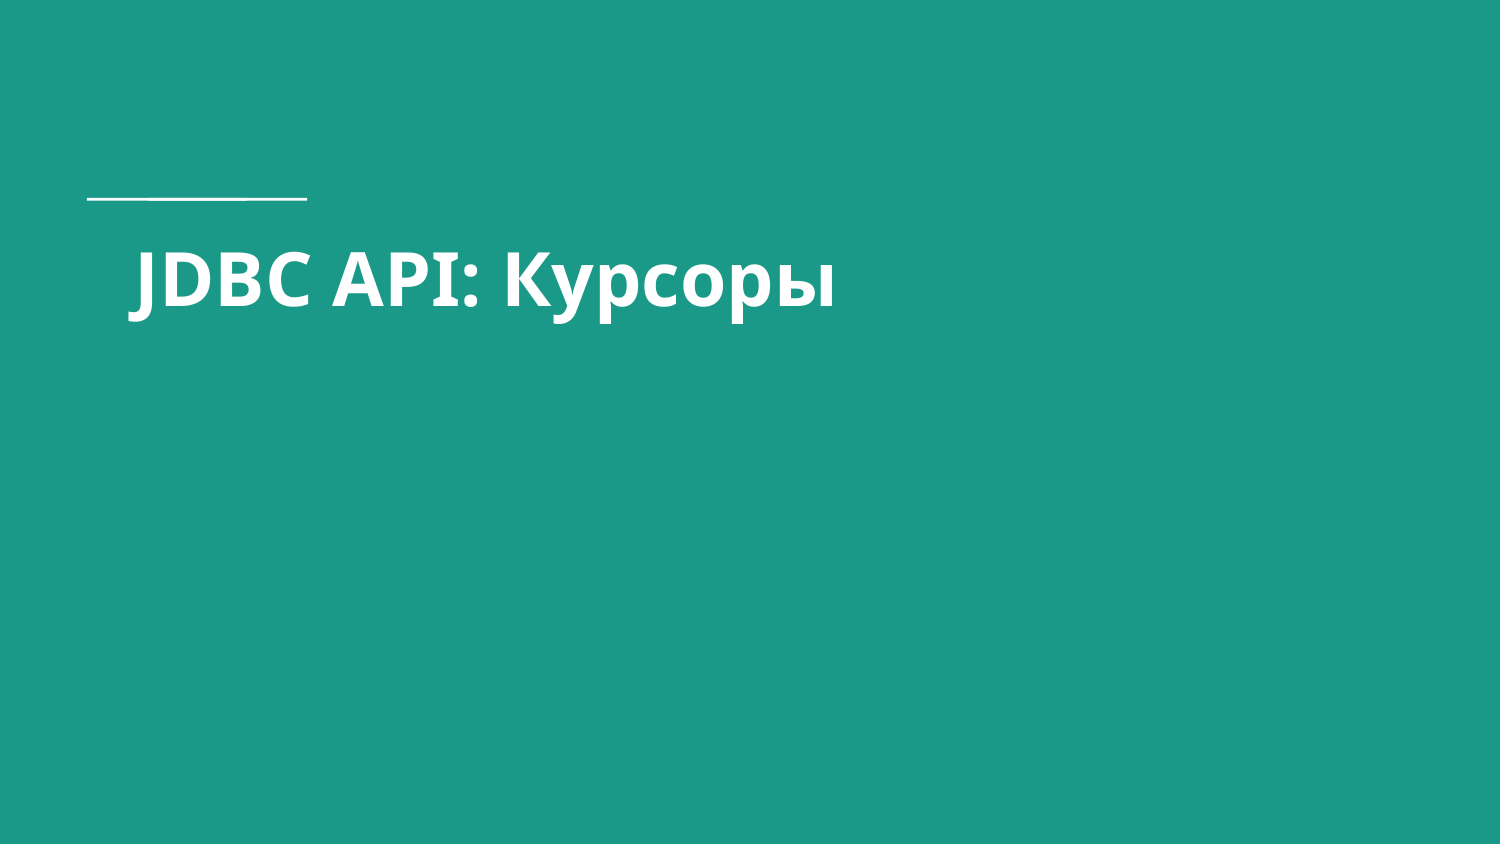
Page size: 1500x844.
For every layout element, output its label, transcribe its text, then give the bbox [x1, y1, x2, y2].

title JDBC API: Курсоры [119, 216, 1381, 466]
